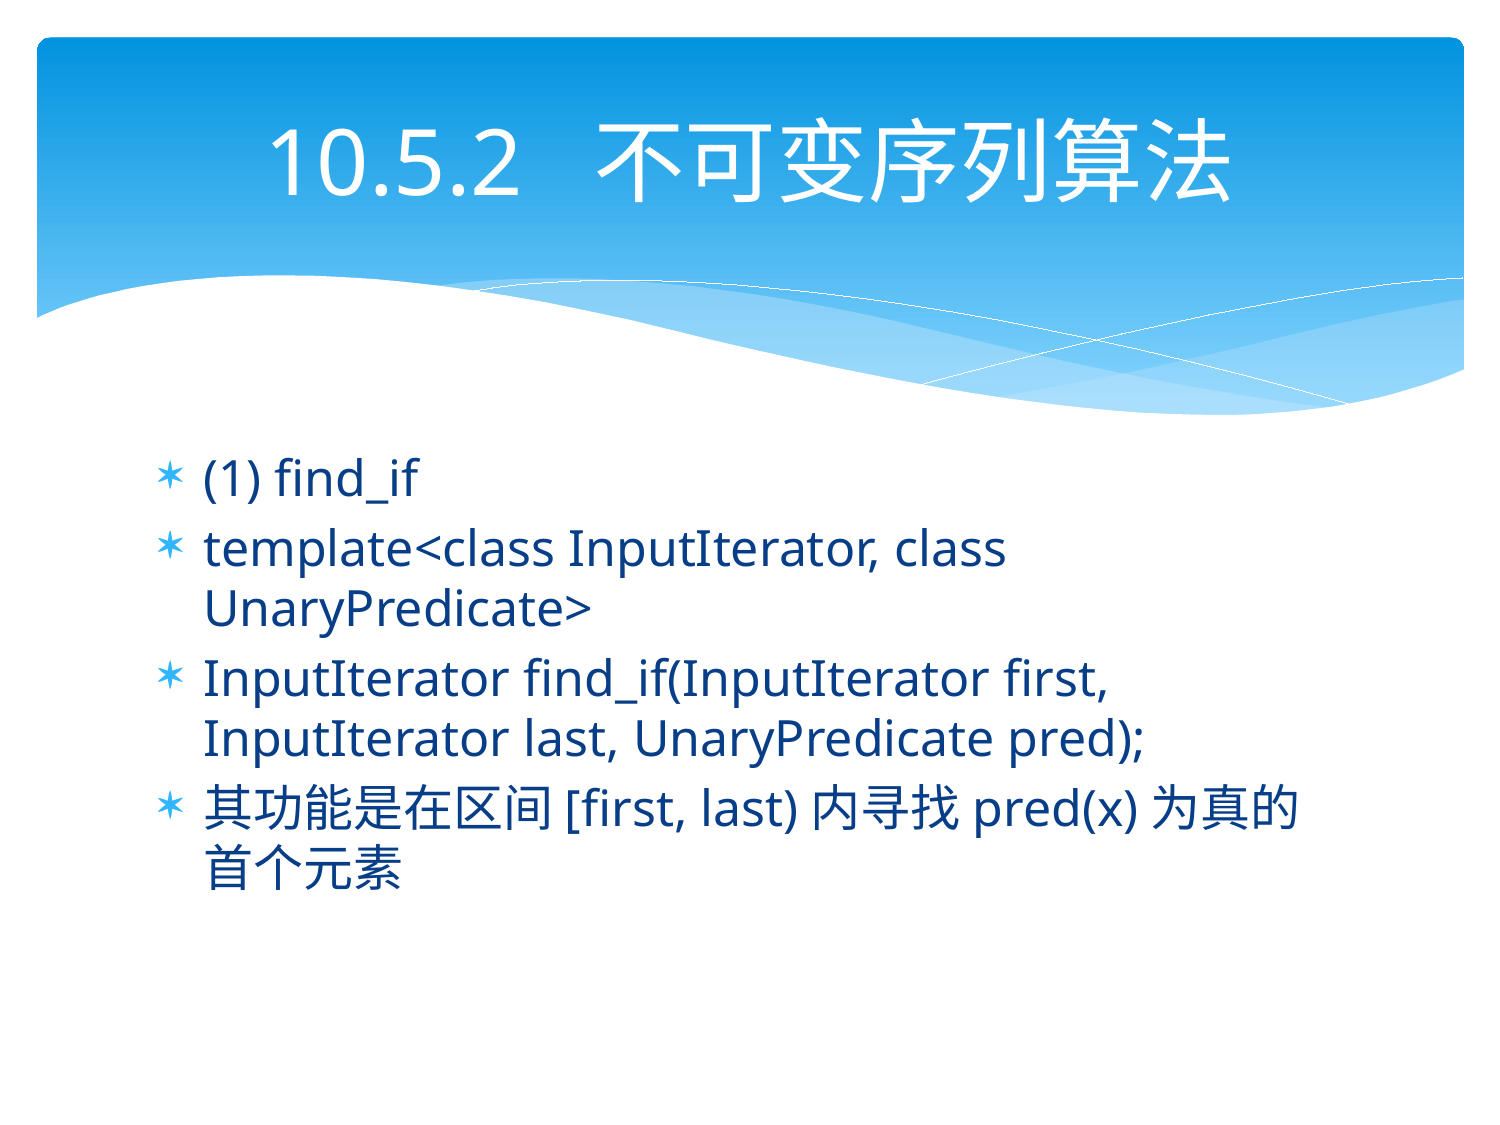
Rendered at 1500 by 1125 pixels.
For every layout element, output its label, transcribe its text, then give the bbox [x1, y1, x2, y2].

title 10.5.2 不可变序列算法 [75, 55, 1425, 261]
list (1) find_if template<class InputIterator, class UnaryPredicate> InputIterator find_if(InputIterator first, InputIterator last, UnaryPredicate pred); 其功能是在区间[first, last)内寻找pred(x)为真的首个元素 [143, 438, 1359, 1005]
